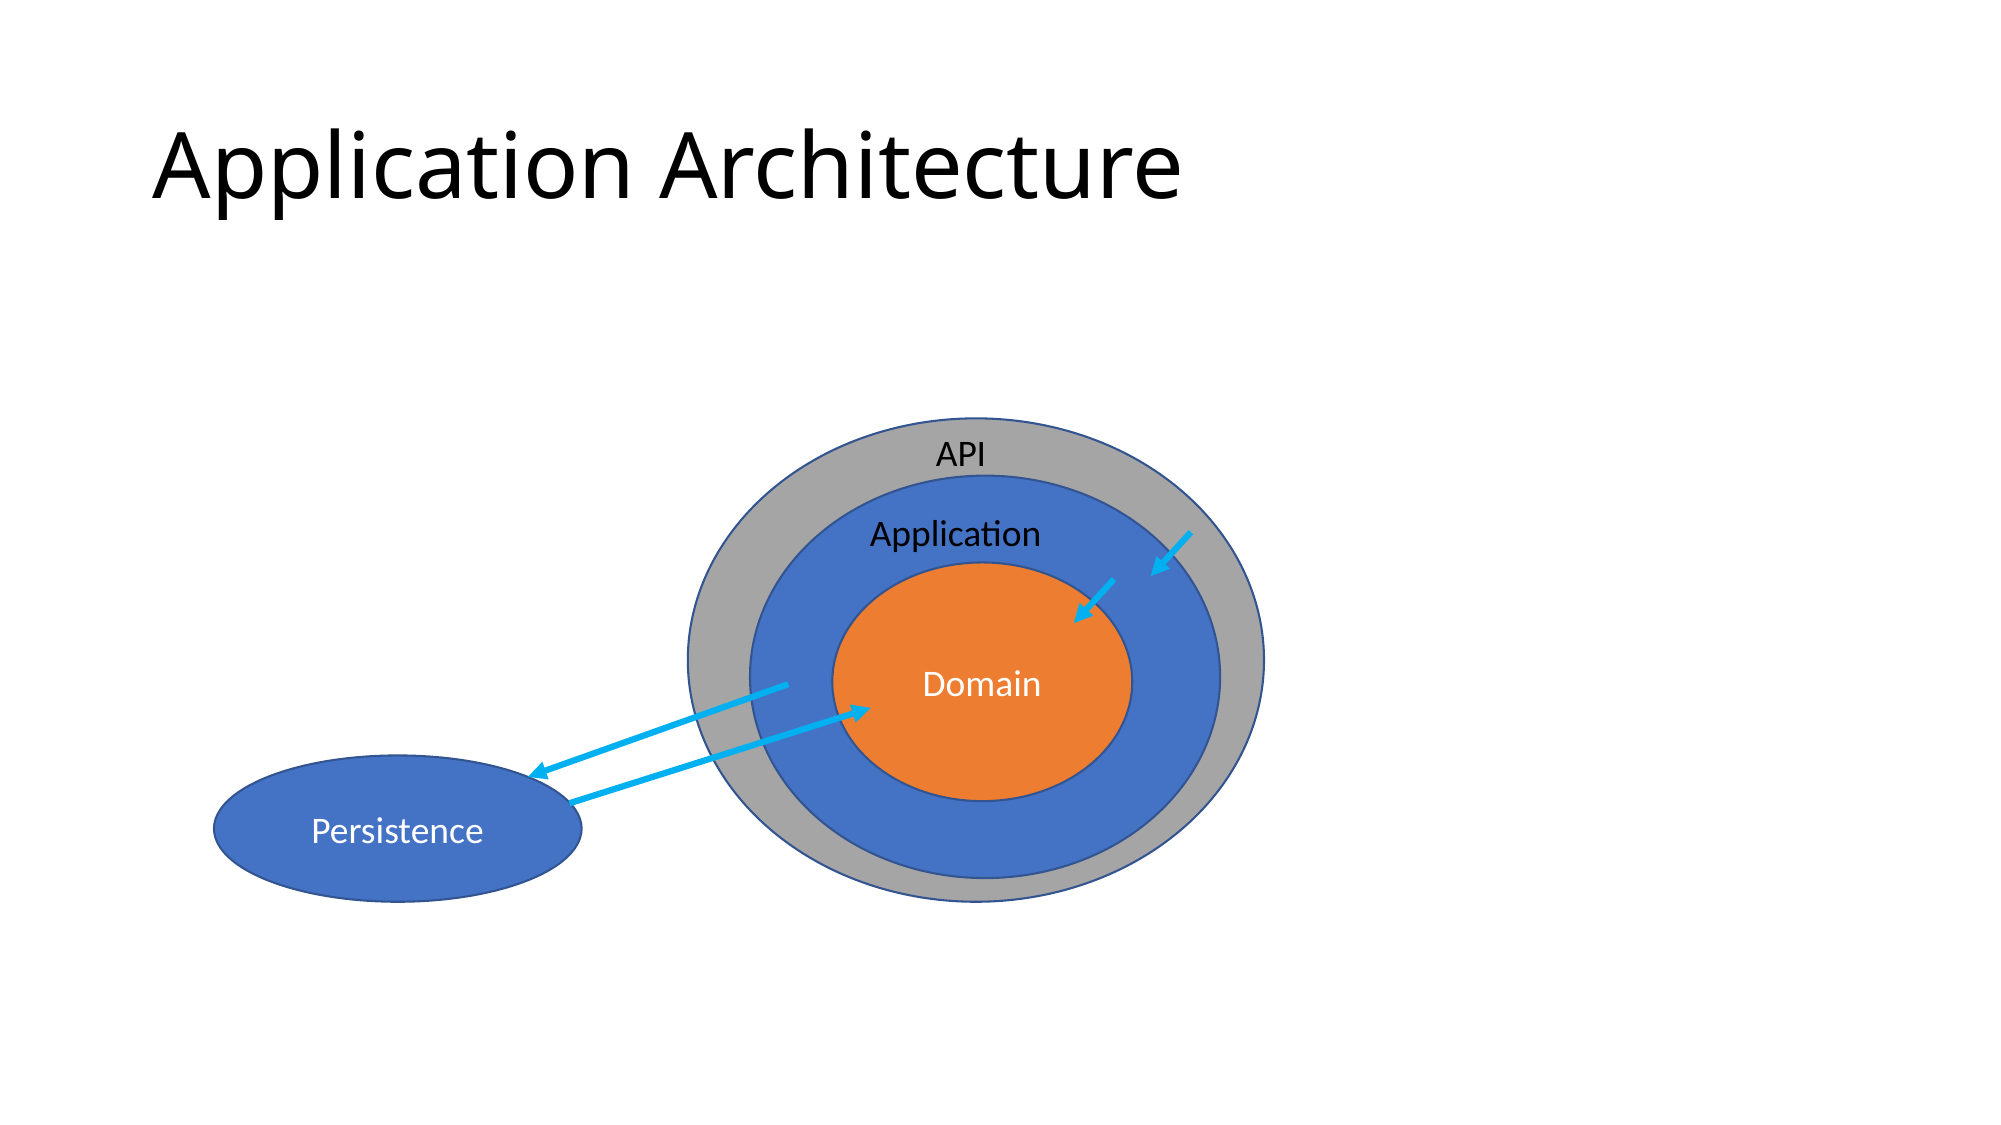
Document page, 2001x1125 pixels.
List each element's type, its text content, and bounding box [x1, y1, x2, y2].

text_box [925, 417, 1027, 421]
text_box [569, 707, 871, 804]
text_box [1150, 532, 1191, 577]
text_box [748, 508, 957, 707]
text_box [1073, 579, 1115, 624]
text_box Persistence [212, 754, 583, 903]
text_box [527, 684, 789, 777]
text_box Domain [831, 562, 1134, 803]
text_box [686, 421, 921, 684]
text_box [743, 476, 1266, 903]
text_box API [921, 421, 1165, 482]
text_box [801, 474, 1222, 880]
title Application Architecture [137, 59, 1863, 278]
text_box Application [855, 501, 1070, 562]
